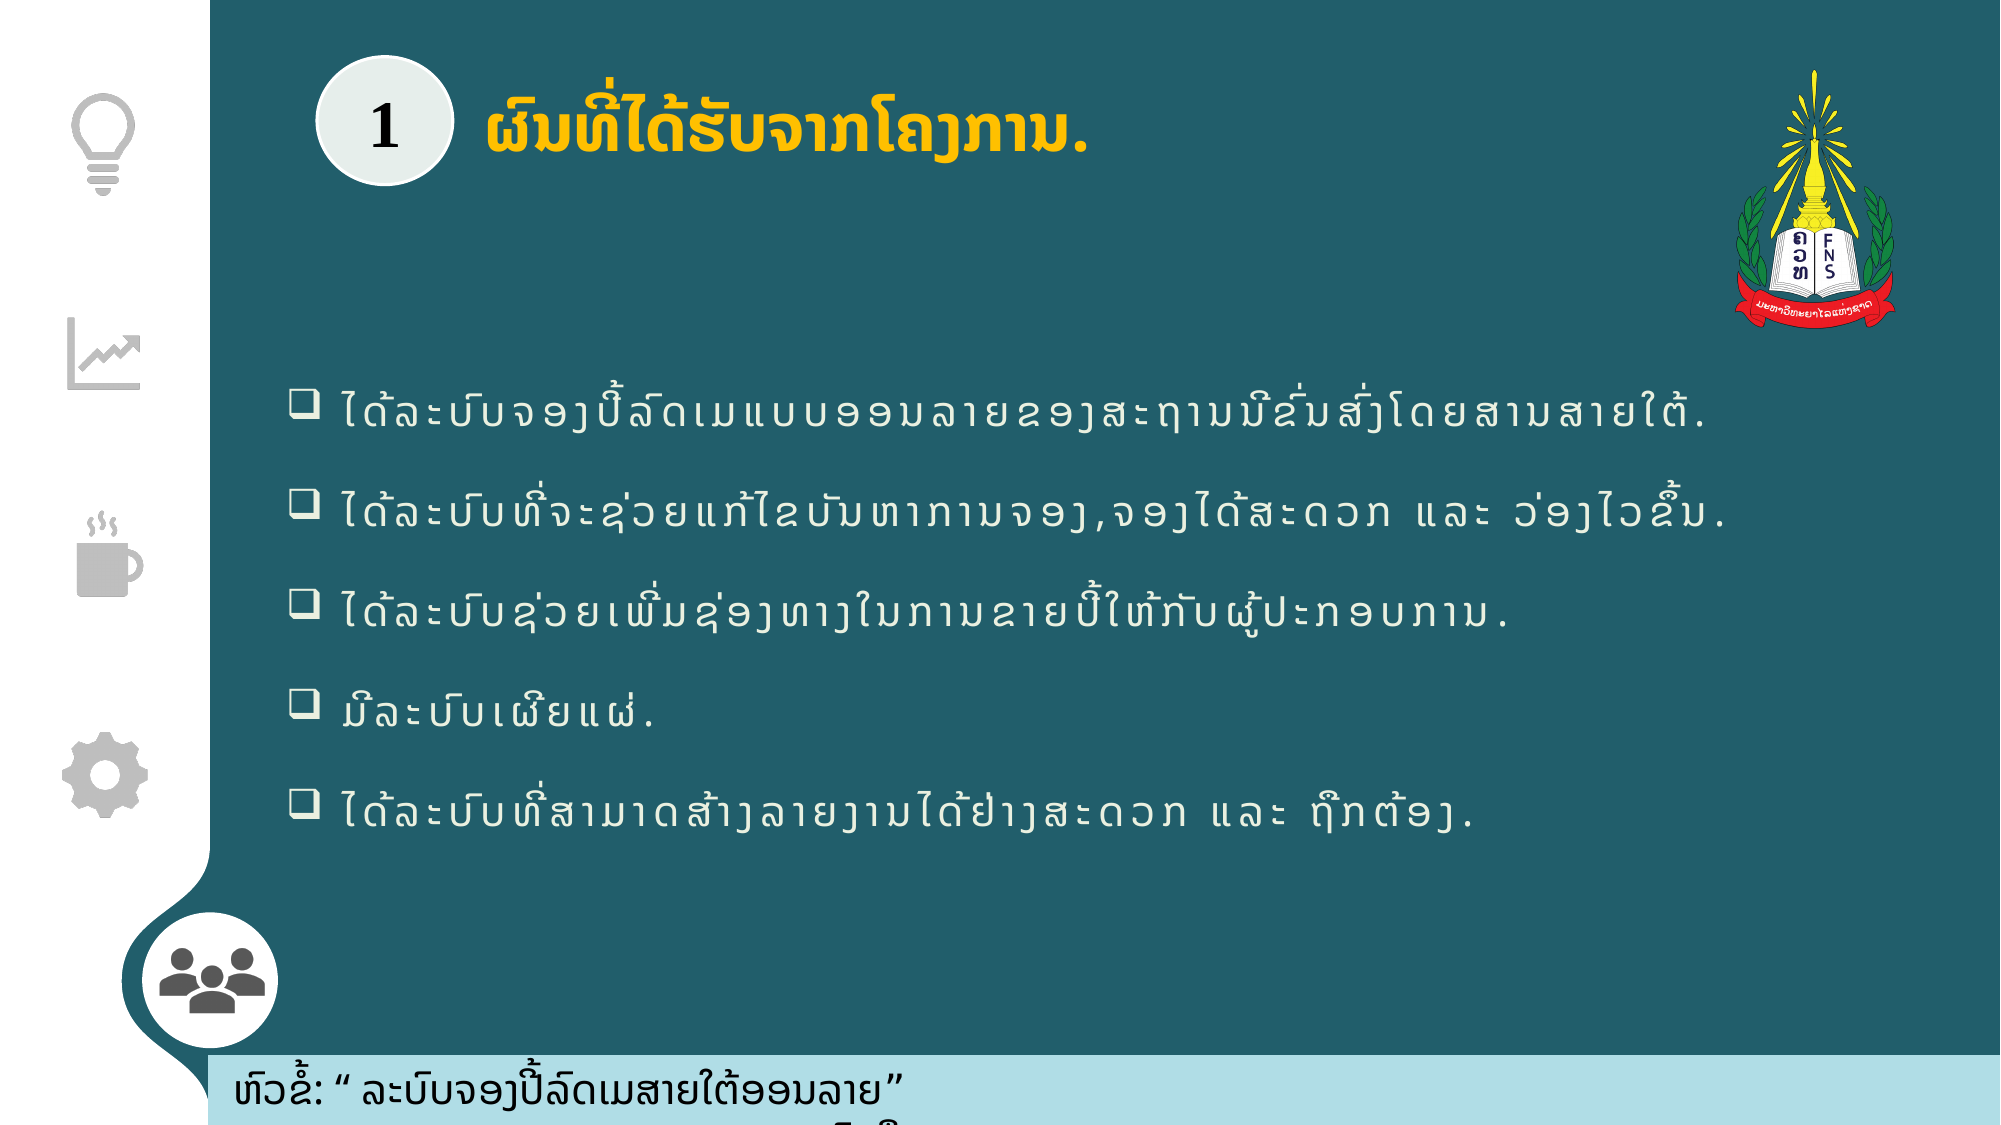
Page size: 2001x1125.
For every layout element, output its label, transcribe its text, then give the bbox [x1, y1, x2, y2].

picture [58, 502, 162, 605]
picture [45, 715, 165, 835]
text_box [0, 0, 211, 1125]
picture [45, 86, 162, 203]
text_box ຫົວຂໍ້: “ ລະບົບຈອງປີ້ລົດເມສາຍໃຕ້ອອນລາຍ” ສົກສຶກສາ 2020-2021 [208, 1055, 2000, 1125]
text_box 1 [315, 55, 455, 187]
text_box ໄດ້ລະບົບຈອງປີ້ລົດເມແບບອອນລາຍຂອງສະຖານນີຂົ່ນສົ່ງໂດຍສານສາຍໃຕ້. ໄດ້ລະບົບທີ່ຈະຊ່ວຍແກ້ໄຂບັນຫາການຈອງ,ຈອງໄດ້ສະດວກ ແລະ ວ່ອງໄວຂຶ້ນ. ໄດ້ລະບົບຊ່ວຍເພີ່ມຊ່ອງທາງໃນການຂາຍປີ້ໃຫ້ກັບຜູ້ປະກອບການ. ມີລະບົບເຜີຍແຜ່. ໄດ້ລະບົບທີ່ສາມາດສ້າງລາຍງານໄດ້ຢ່າງສະດວກ ແລະ ຖືກຕ້ອງ. [271, 327, 1755, 843]
picture [52, 303, 154, 405]
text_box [141, 912, 279, 1049]
picture [45, 920, 165, 1040]
text_box ຜົນທີ່ໄດ້ຮັບຈາກໂຄງການ. [469, 77, 1105, 173]
picture [1607, 51, 2000, 346]
